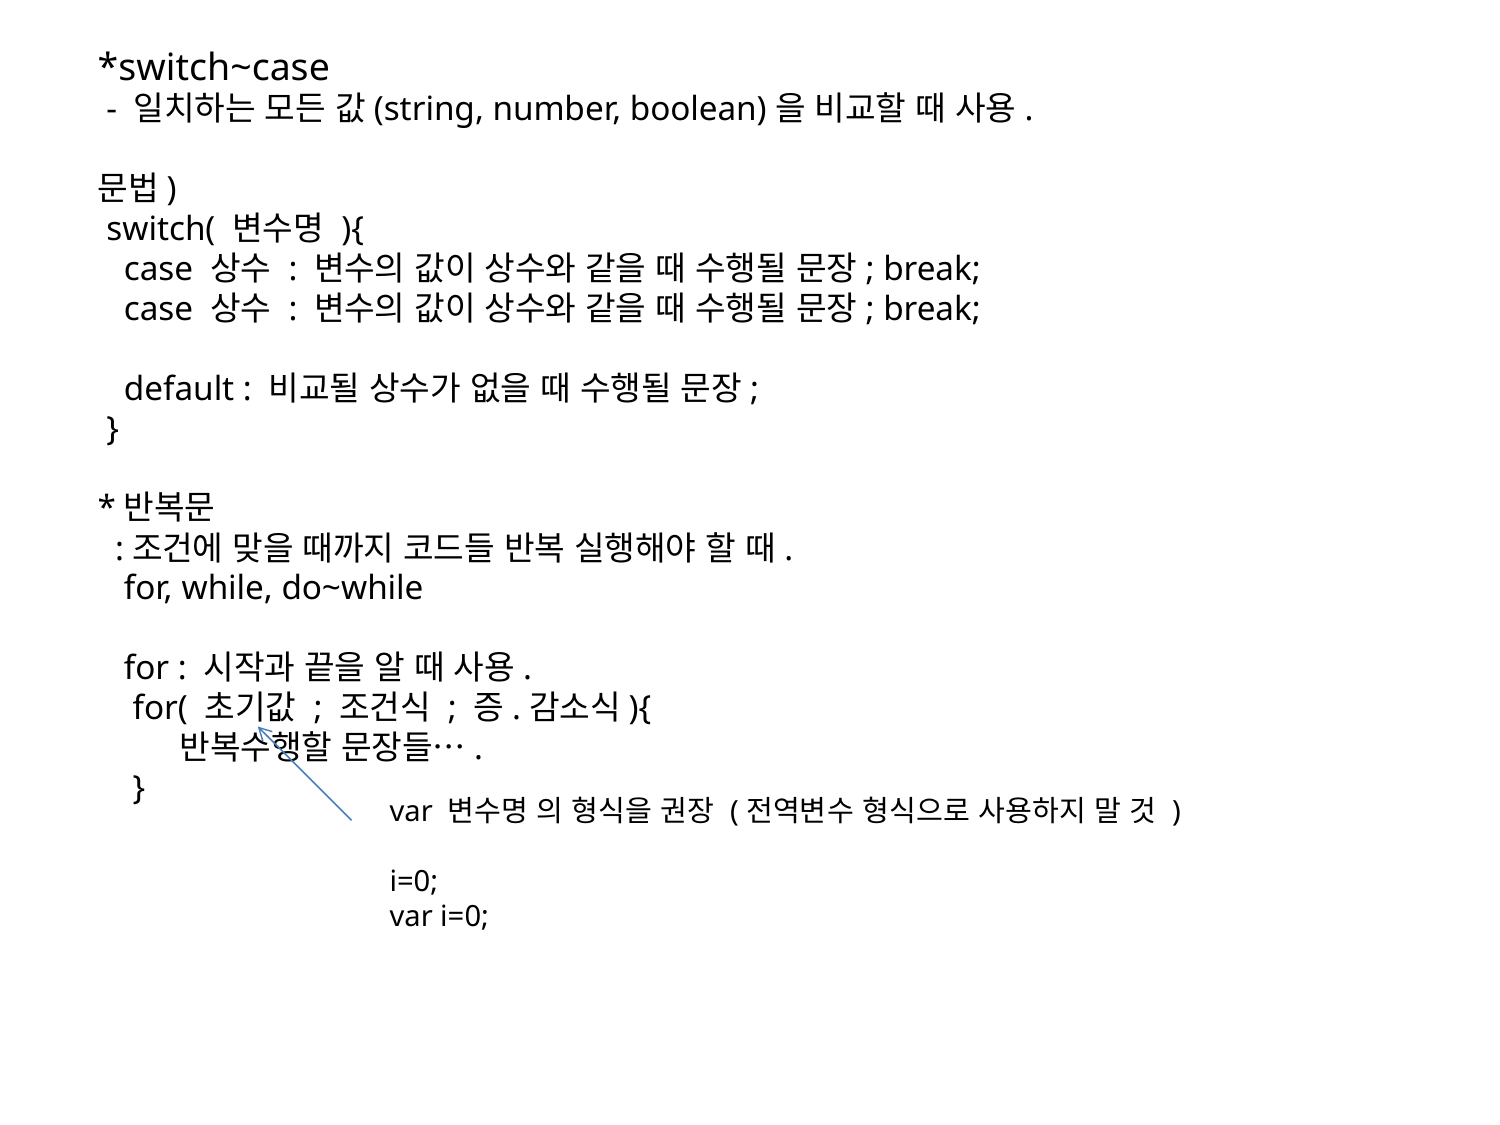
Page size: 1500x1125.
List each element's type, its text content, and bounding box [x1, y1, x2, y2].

text_box var 변수명 의 형식을 권장 (전역변수 형식으로 사용하지 말 것 ) i=0; var i=0; [374, 785, 1196, 940]
text_box *switch~case - 일치하는 모든 값(string, number, boolean)을 비교할 때 사용. 문법) switch( 변수명 ){ case 상수 : 변수의 값이 상수와 같을 때 수행될 문장; break; case 상수 : 변수의 값이 상수와 같을 때 수행될 문장; break; default : 비교될 상수가 없을 때 수행될 문장; } *반복문 :조건에 맞을 때까지 코드들 반복 실행해야 할 때. for, while, do~while for : 시작과 끝을 알 때 사용. for( 초기값 ; 조건식 ; 증.감소식){ 반복수행할 문장들…. } [82, 35, 1049, 934]
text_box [257, 726, 352, 821]
